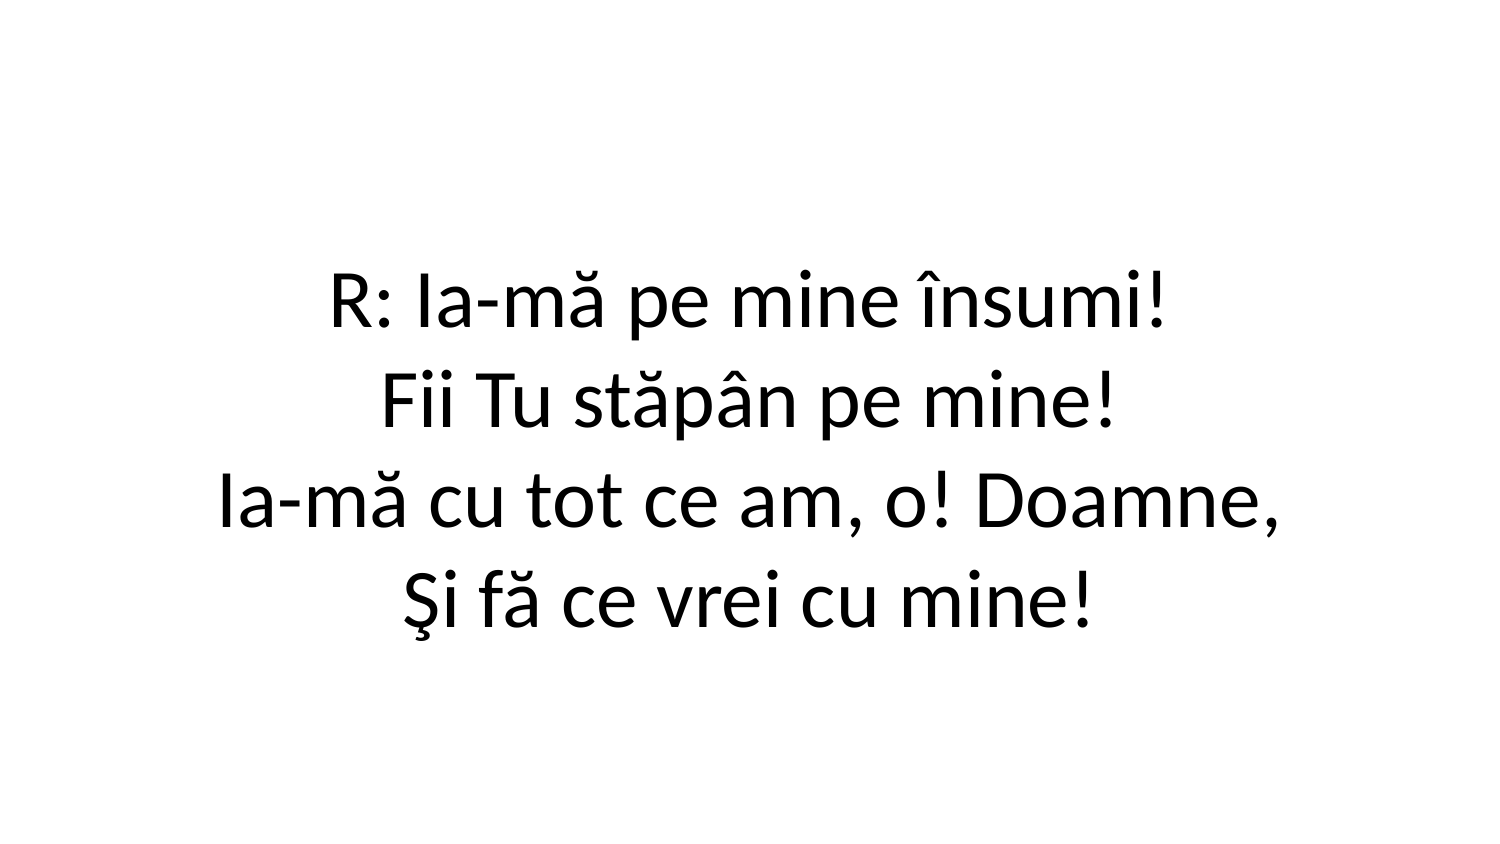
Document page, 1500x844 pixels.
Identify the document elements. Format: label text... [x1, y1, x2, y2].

text_box R: Ia-mă pe mine însumi! Fii Tu stăpân pe mine! Ia-mă cu tot ce am, o! Doamne, Şi fă ce vrei cu mine! [201, 192, 1298, 652]
